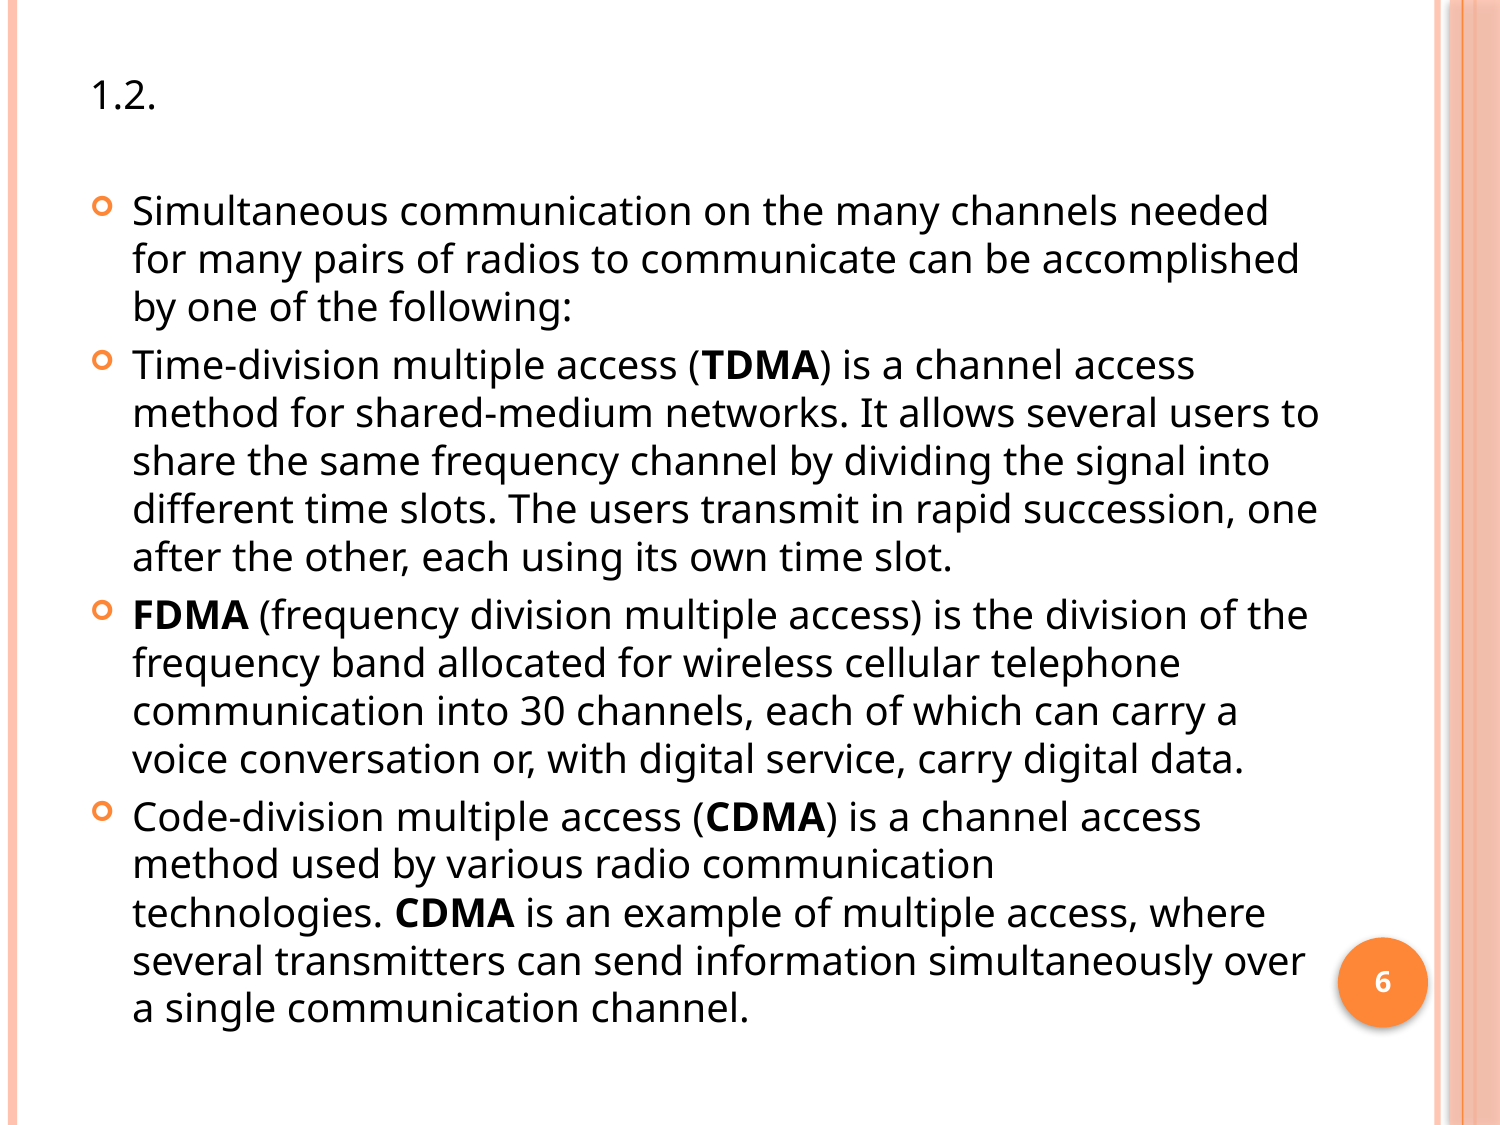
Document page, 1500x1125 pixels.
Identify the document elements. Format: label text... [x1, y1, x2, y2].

list 1.2. Simultaneous communication on the many channels needed for many pairs of radios to communicate can be accomplished by one of the following: Time-division multiple access (TDMA) is a channel access method for shared-medium networks. It allows several users to share the same frequency channel by dividing the signal into different time slots. The users transmit in rapid succession, one after the other, each using its own time slot. FDMA (frequency division multiple access) is the division of the frequency band allocated for wireless cellular telephone communication into 30 channels, each of which can carry a voice conversation or, with digital service, carry digital data. Code-division multiple access (CDMA) is a channel access method used by various radio communication technologies. CDMA is an example of multiple access, where several transmitters can send information simultaneously over a single communication channel. [75, 62, 1338, 1050]
slide_number 6 [1333, 940, 1434, 1027]
